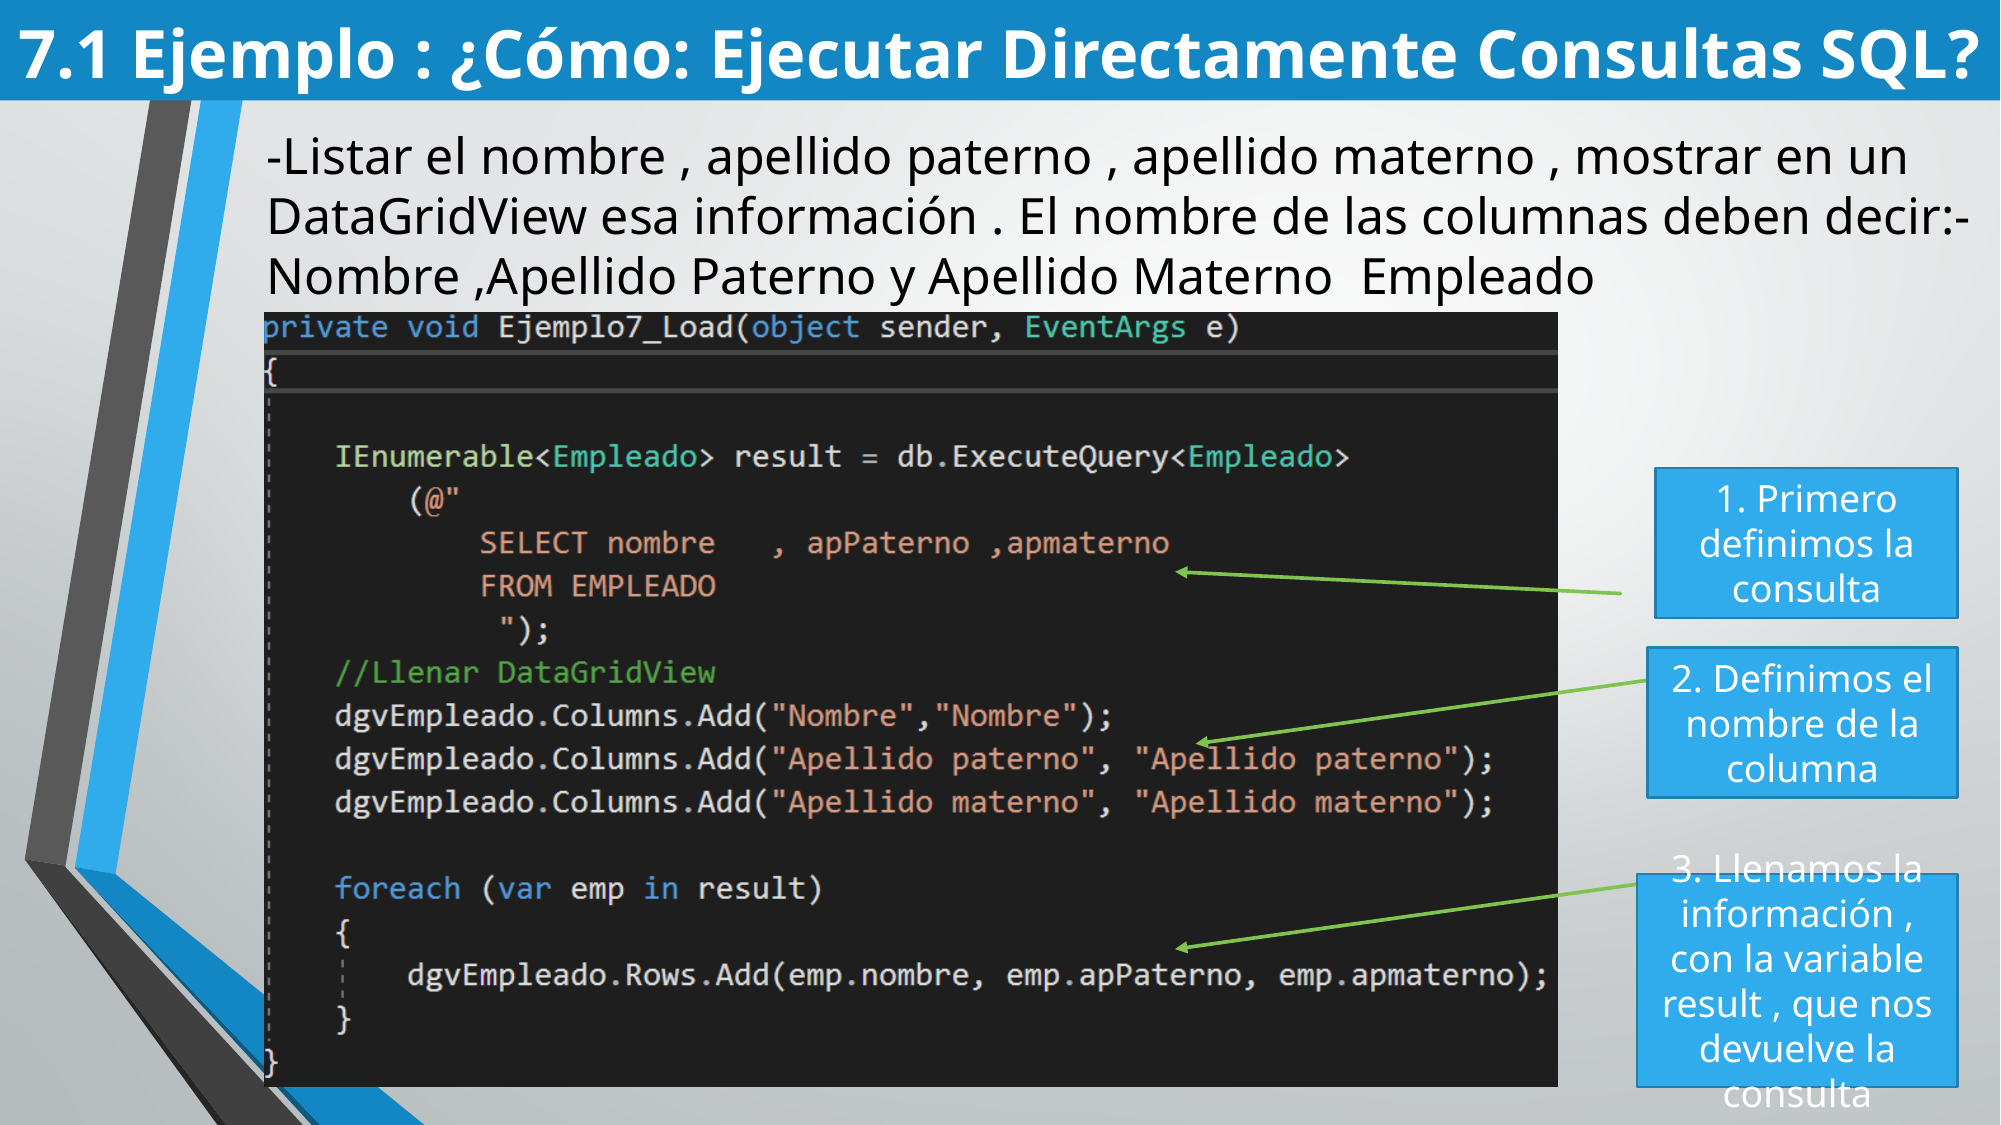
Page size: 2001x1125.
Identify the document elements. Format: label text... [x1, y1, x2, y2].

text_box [1174, 571, 1621, 594]
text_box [1195, 678, 1658, 745]
list -Listar el nombre , apellido paterno , apellido materno , mostrar en un DataGridView esa información . El nombre de las columnas deben decir:-Nombre ,Apellido Paterno y Apellido Materno Empleado [251, 101, 2000, 461]
text_box 2. Definimos el nombre de la columna [1646, 646, 1959, 799]
text_box 7.1 Ejemplo : ¿Cómo: Ejecutar Directamente Consultas SQL? [0, 0, 2000, 101]
text_box 3. Llenamos la información , con la variable result , que nos devuelve la consulta [1636, 873, 1959, 1088]
text_box 1. Primero definimos la consulta [1654, 467, 1959, 619]
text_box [1174, 883, 1638, 950]
picture [264, 312, 1558, 1088]
